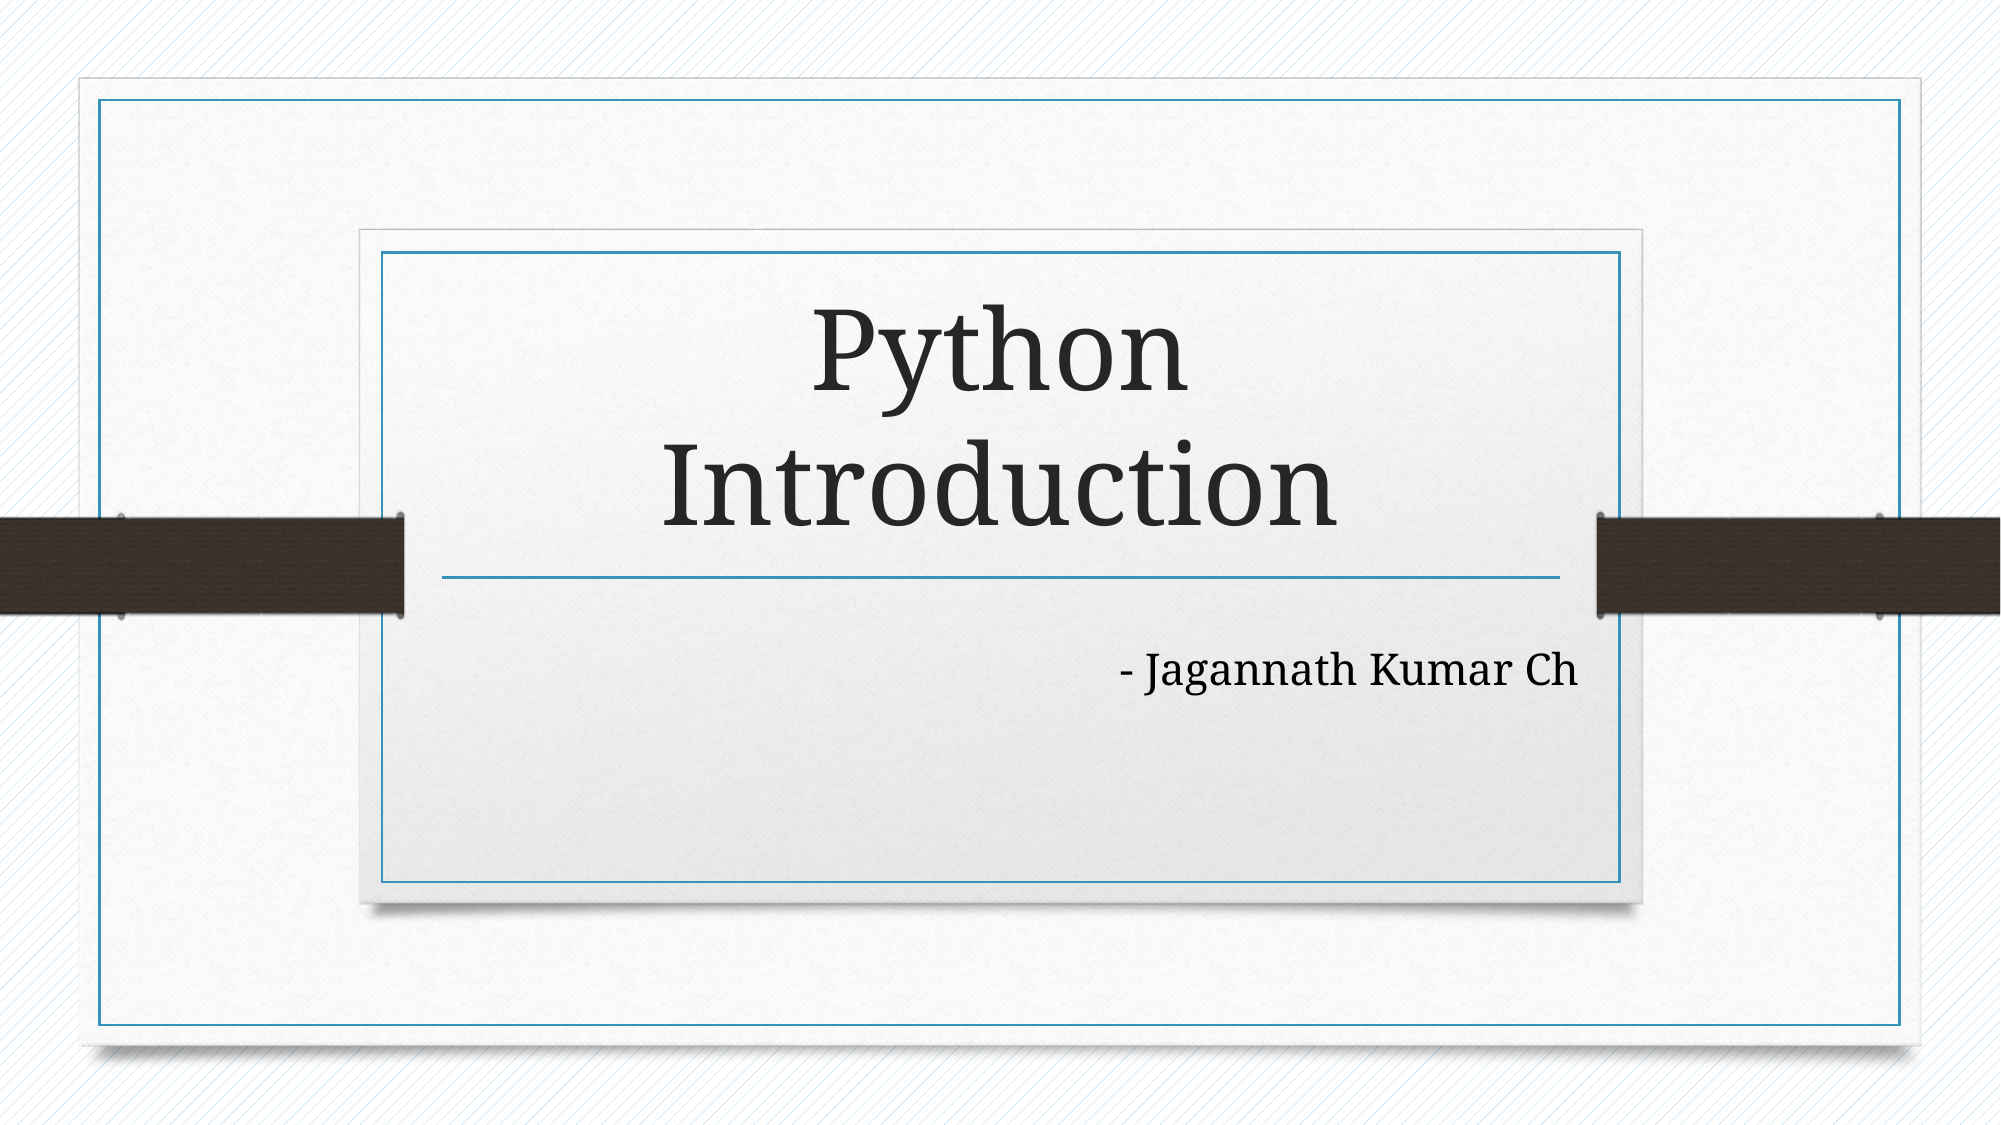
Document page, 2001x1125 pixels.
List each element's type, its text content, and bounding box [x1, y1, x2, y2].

subtitle - Jagannath Kumar Ch [476, 634, 1595, 718]
title Python Introduction [441, 306, 1560, 556]
picture [0, 0, 2001, 1125]
